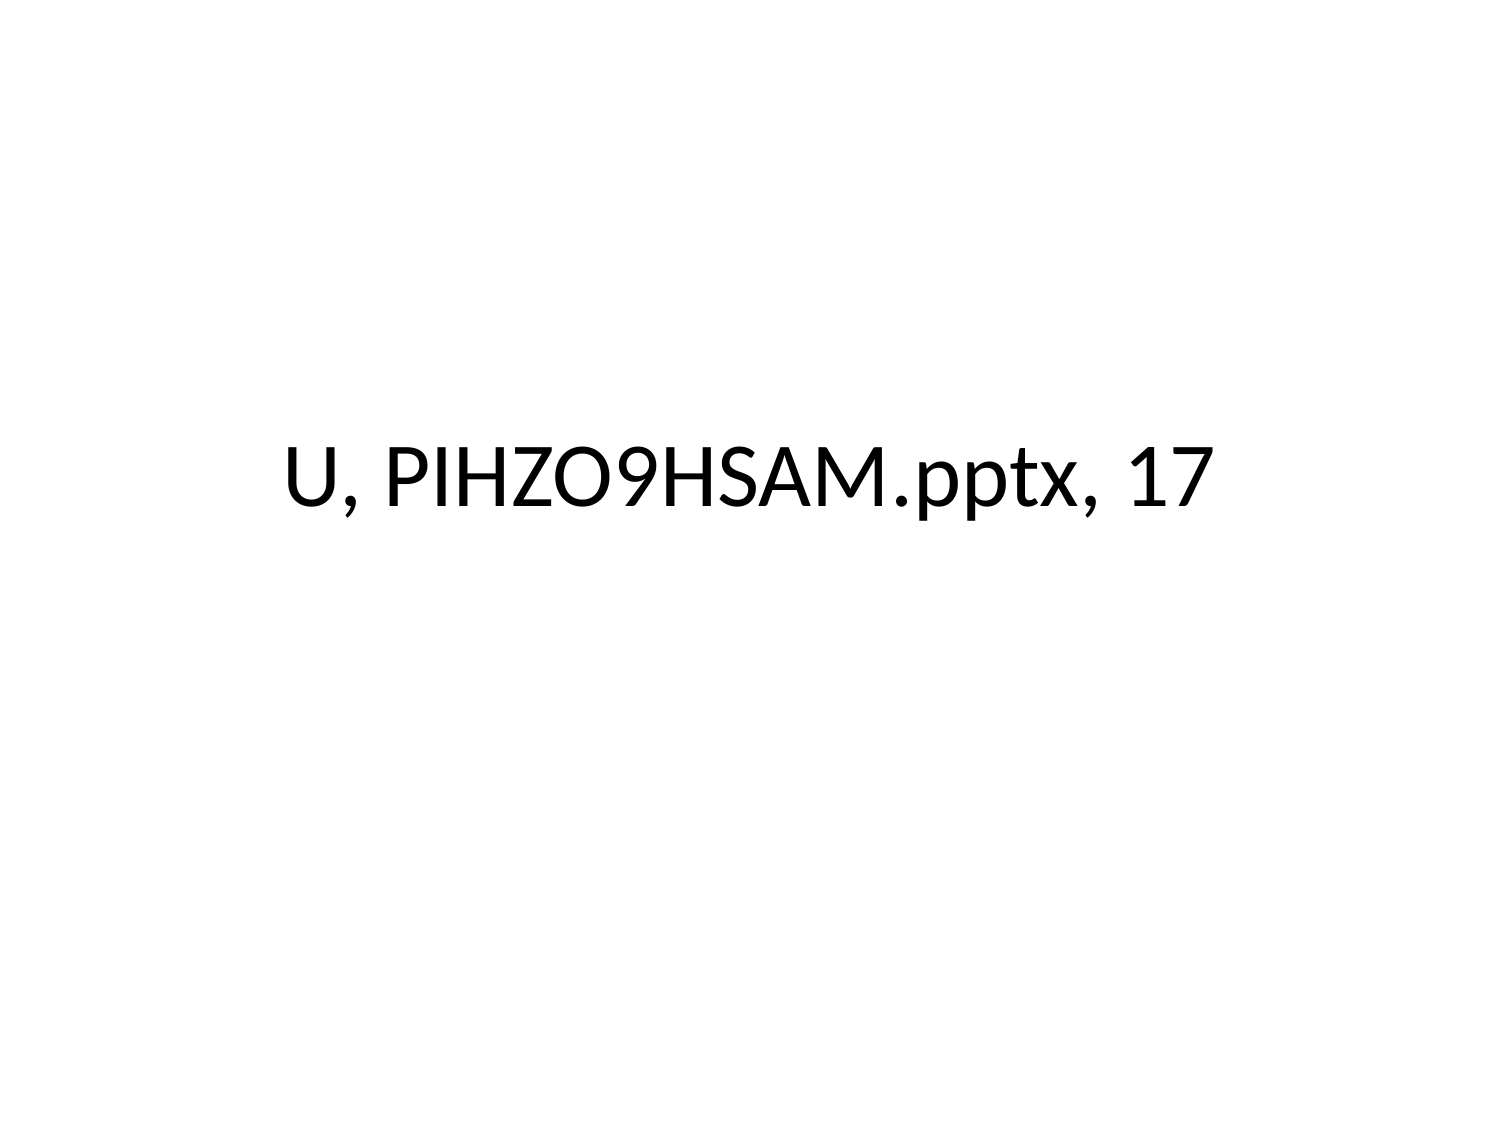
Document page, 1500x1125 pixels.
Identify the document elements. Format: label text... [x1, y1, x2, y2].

title U, PIHZO9HSAM.pptx, 17 [112, 349, 1388, 591]
